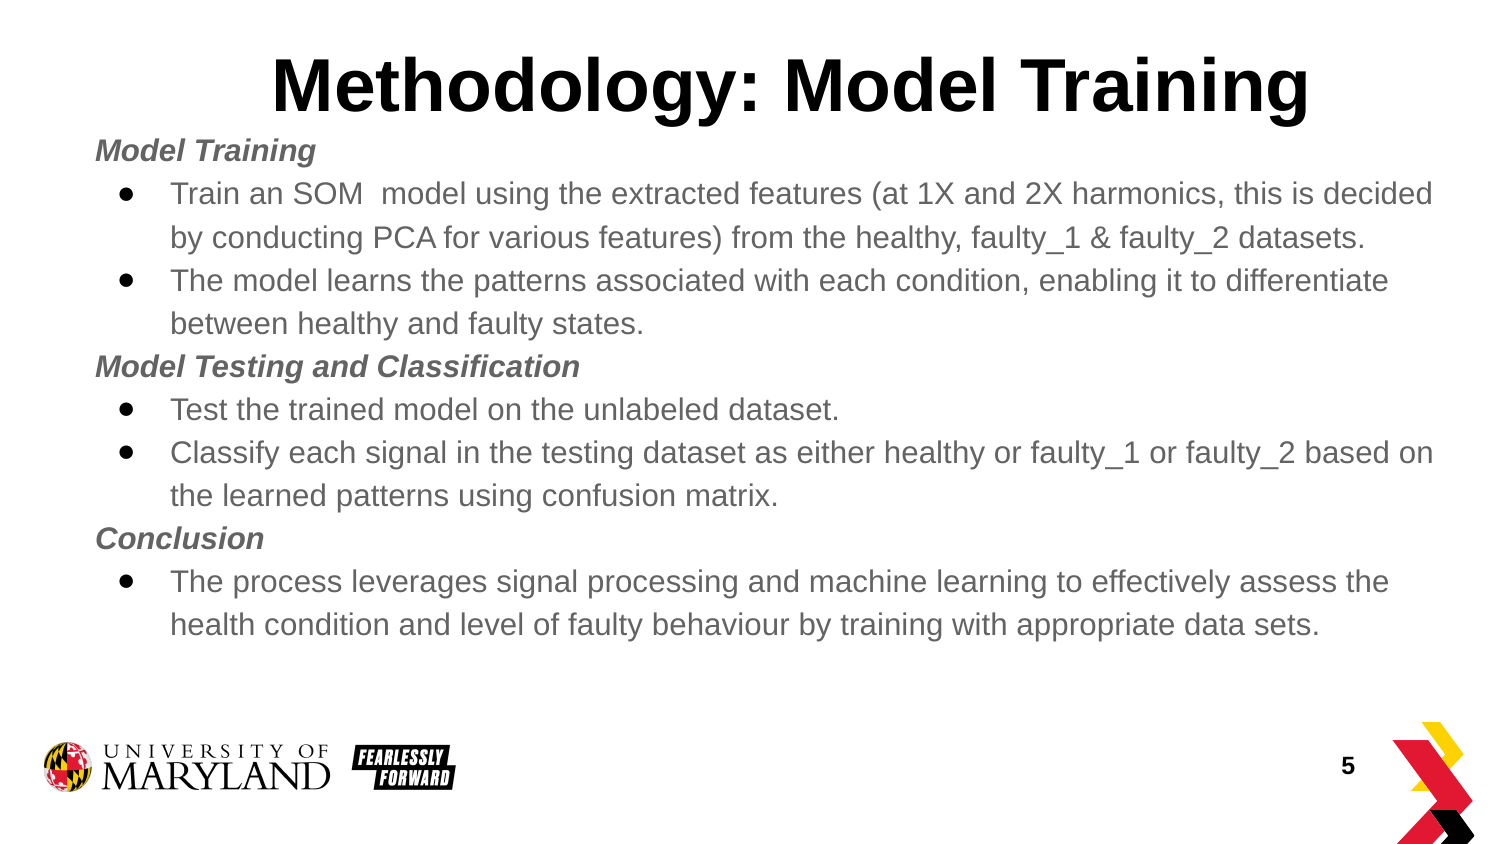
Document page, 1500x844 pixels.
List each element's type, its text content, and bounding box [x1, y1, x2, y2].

picture [1343, 722, 1475, 844]
slide_number ‹#› [1280, 734, 1371, 800]
title Methodology: Model Training [104, 11, 1480, 153]
picture [43, 742, 456, 792]
list Model Training Train an SOM model using the extracted features (at 1X and 2X harmonics, this is decided by conducting PCA for various features) from the healthy, faulty_1 & faulty_2 datasets. The model learns the patterns associated with each condition, enabling it to differentiate between healthy and faulty states. Model Testing and Classification Test the trained model on the unlabeled dataset. Classify each signal in the testing dataset as either healthy or faulty_1 or faulty_2 based on the learned patterns using confusion matrix. Conclusion The process leverages signal processing and machine learning to effectively assess the health condition and level of faulty behaviour by training with appropriate data sets. [94, 125, 1460, 637]
